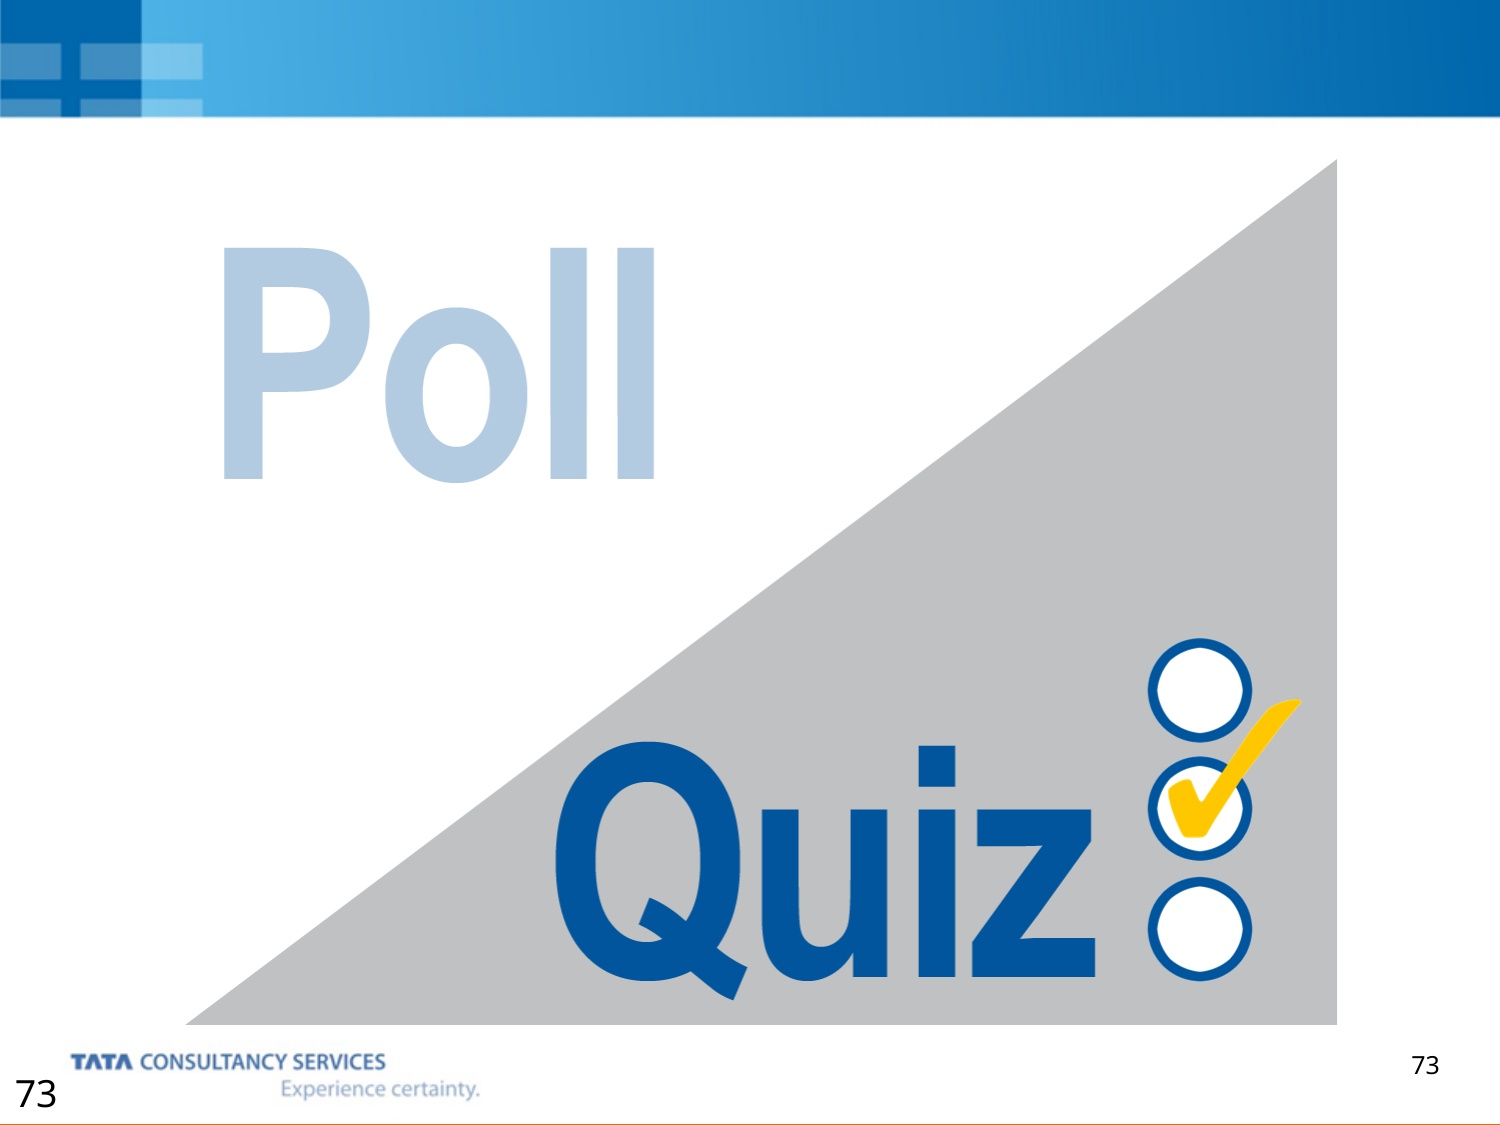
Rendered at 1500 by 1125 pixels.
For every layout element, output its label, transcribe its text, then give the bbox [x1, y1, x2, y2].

picture [0, 0, 1500, 1124]
slide_number 73 [0, 1062, 88, 1125]
